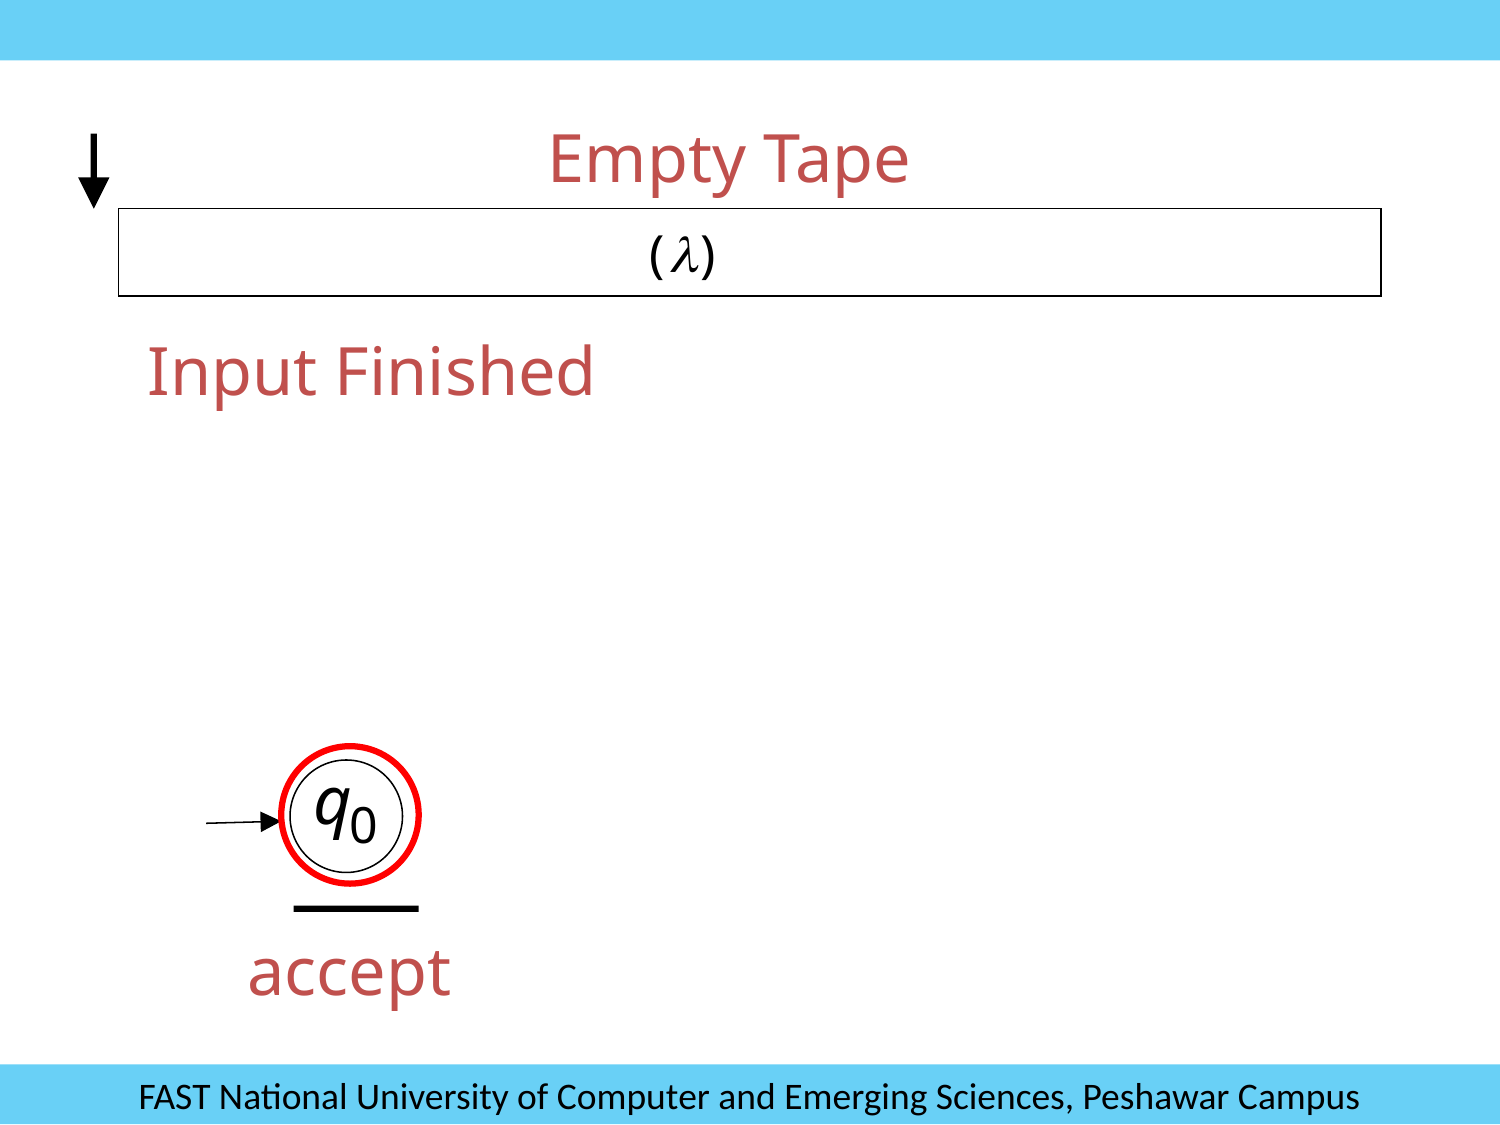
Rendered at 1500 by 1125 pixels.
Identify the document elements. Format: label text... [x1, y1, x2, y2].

picture [643, 220, 730, 295]
text_box accept [232, 921, 467, 1016]
text_box [83, 133, 105, 209]
text_box [281, 746, 419, 884]
text_box Empty Tape [532, 108, 927, 204]
picture [314, 772, 384, 850]
text_box Input Finished [132, 321, 613, 416]
text_box [206, 811, 281, 833]
text_box [118, 208, 1382, 297]
text_box [290, 759, 403, 873]
